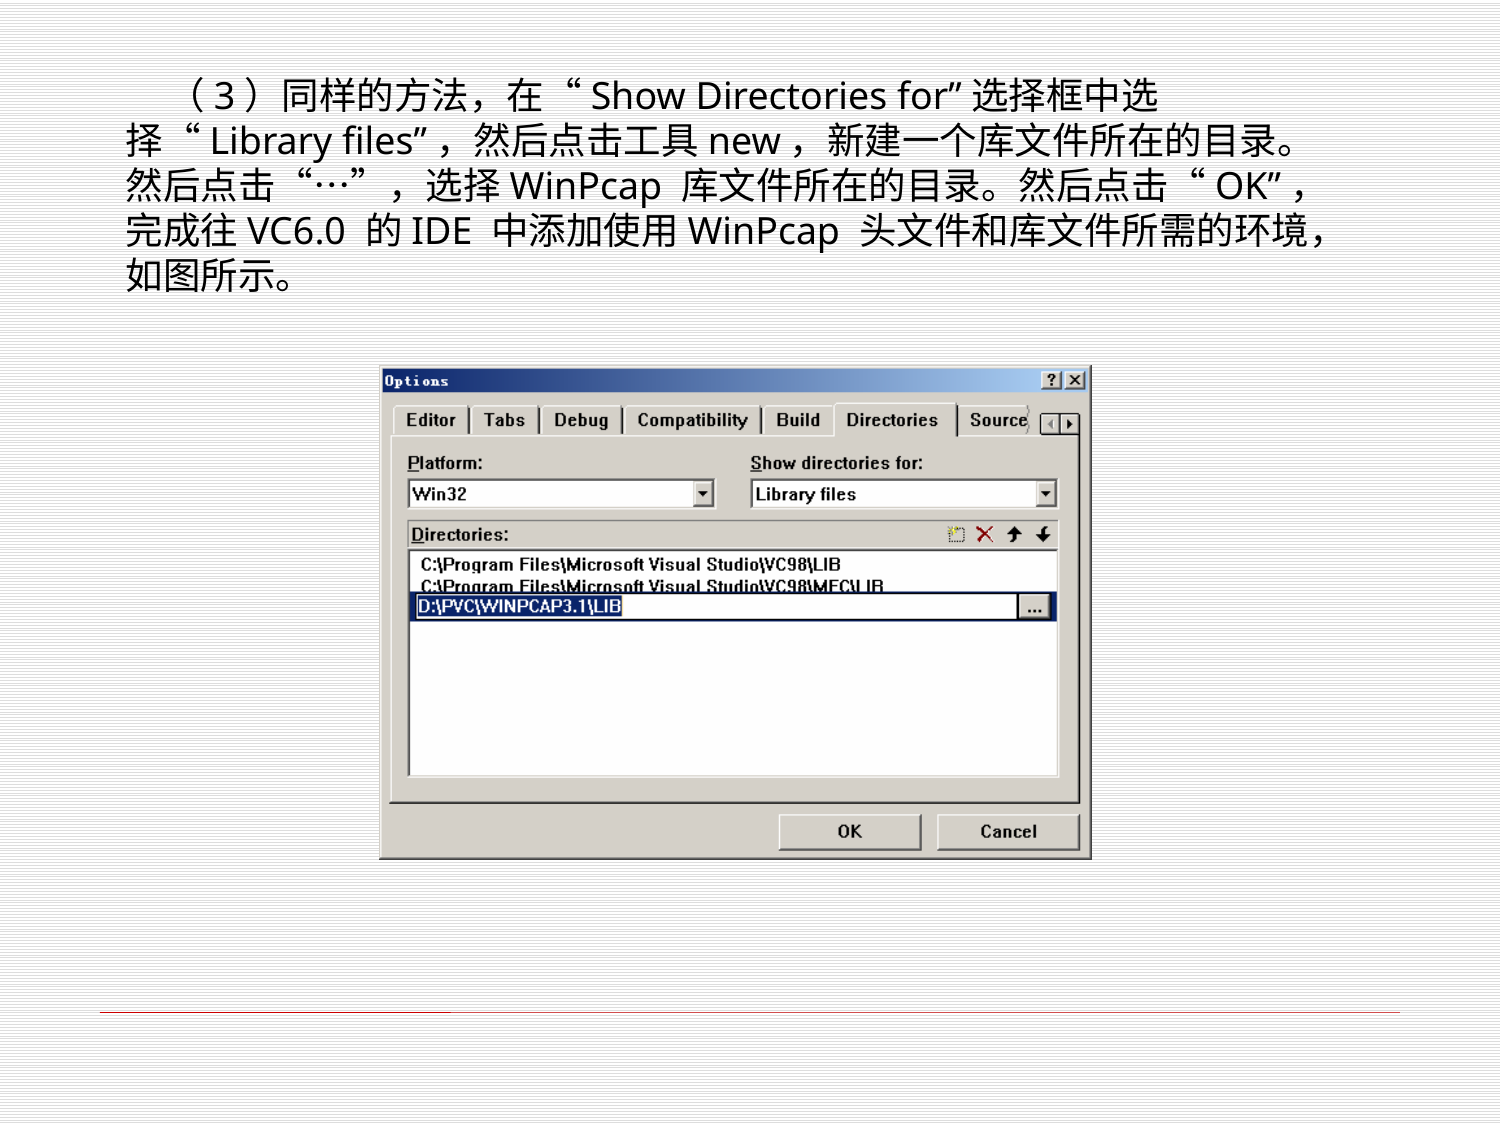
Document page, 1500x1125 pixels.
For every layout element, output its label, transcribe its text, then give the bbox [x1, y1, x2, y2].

text_box （3）同样的方法，在“Show Directories for”选择框中选择“Library files”，然后点击工具new，新建一个库文件所在的目录。然后点击“…”，选择WinPcap 库文件所在的目录。然后点击“OK”，完成往VC6.0 的IDE 中添加使用WinPcap 头文件和库文件所需的环境，如图所示。 [110, 64, 1360, 350]
picture [379, 365, 1092, 860]
